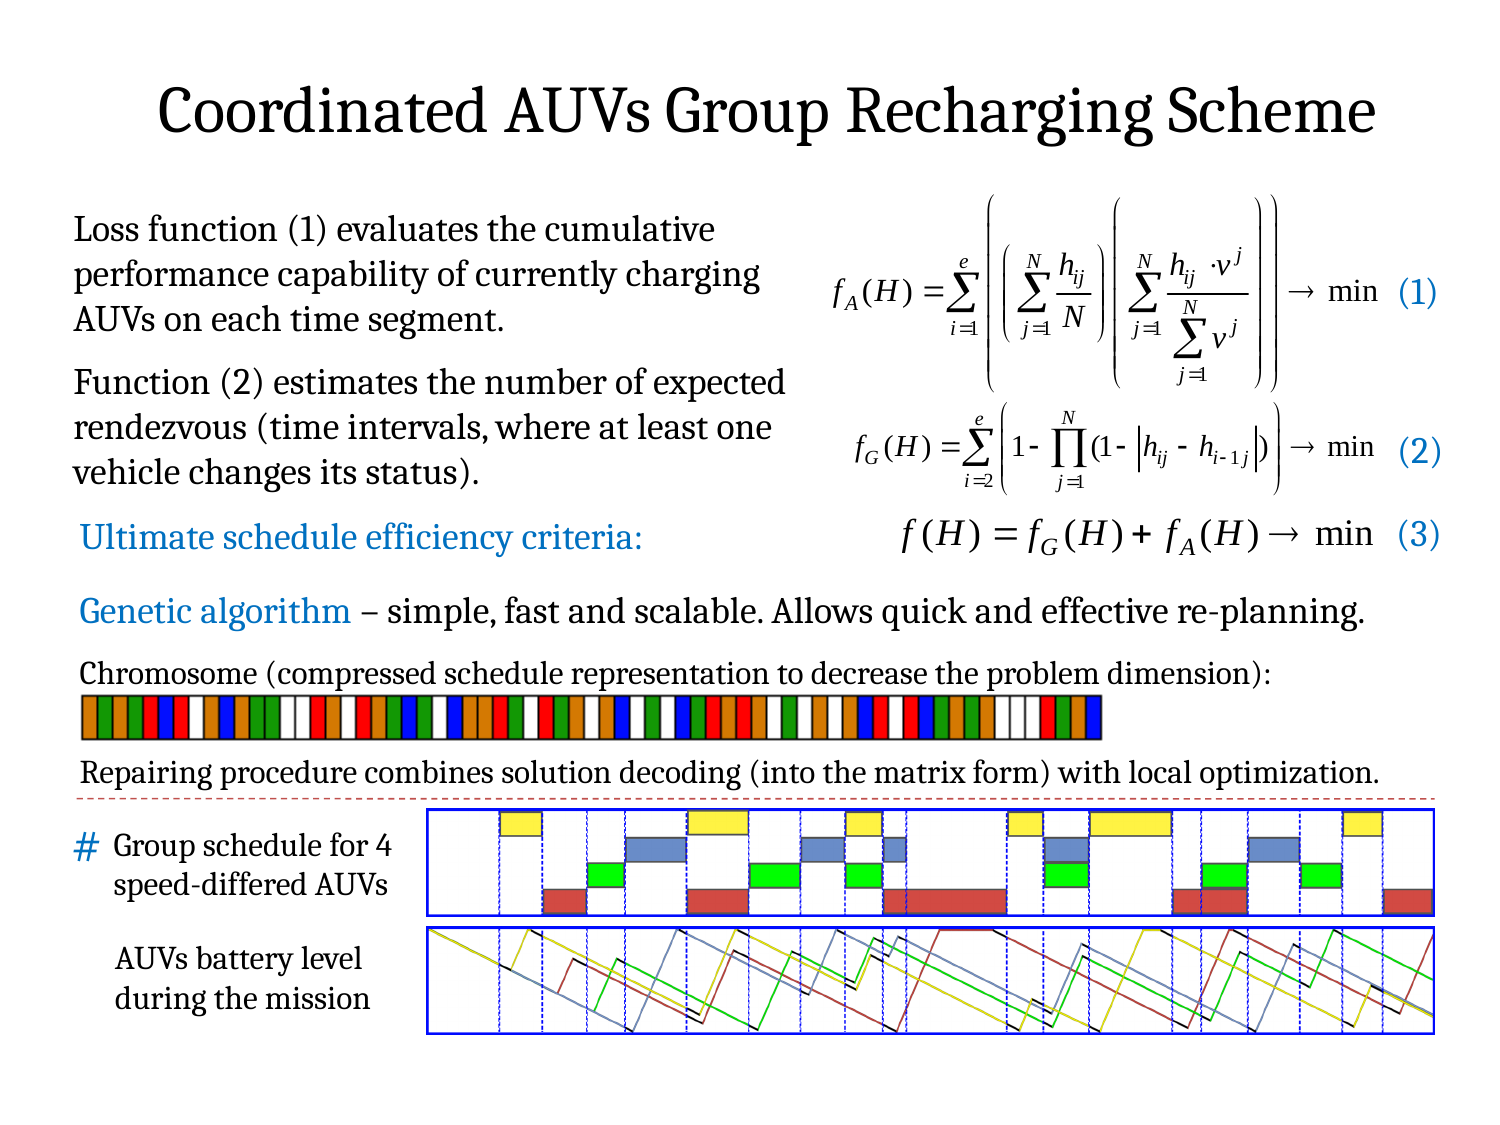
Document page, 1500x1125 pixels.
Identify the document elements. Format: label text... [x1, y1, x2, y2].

text_box (2) [1388, 419, 1489, 479]
text_box (3) [1387, 501, 1488, 562]
text_box AUVs battery level during the mission [100, 928, 423, 1024]
text_box Function (2) estimates the number of expected rendezvous (time intervals, where at least one vehicle changes its status). [58, 349, 838, 500]
text_box Genetic algorithm – simple, fast and scalable. Allows quick and effective re-planning. [64, 578, 1440, 638]
text_box (1) [1392, 259, 1488, 320]
text_box # [56, 804, 163, 880]
text_box Coordinated AUVs Group Recharging Scheme [64, 24, 1473, 188]
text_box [64, 638, 1459, 798]
picture [820, 185, 1388, 503]
picture [426, 926, 1436, 1036]
text_box Group schedule for 4 speed-differed AUVs [98, 815, 420, 910]
text_box Loss function (1) evaluates the cumulative performance capability of currently charging AUVs on each time segment. [58, 196, 815, 346]
text_box Ultimate schedule efficiency criteria: [64, 504, 882, 565]
picture [887, 508, 1386, 565]
picture [426, 808, 1436, 918]
